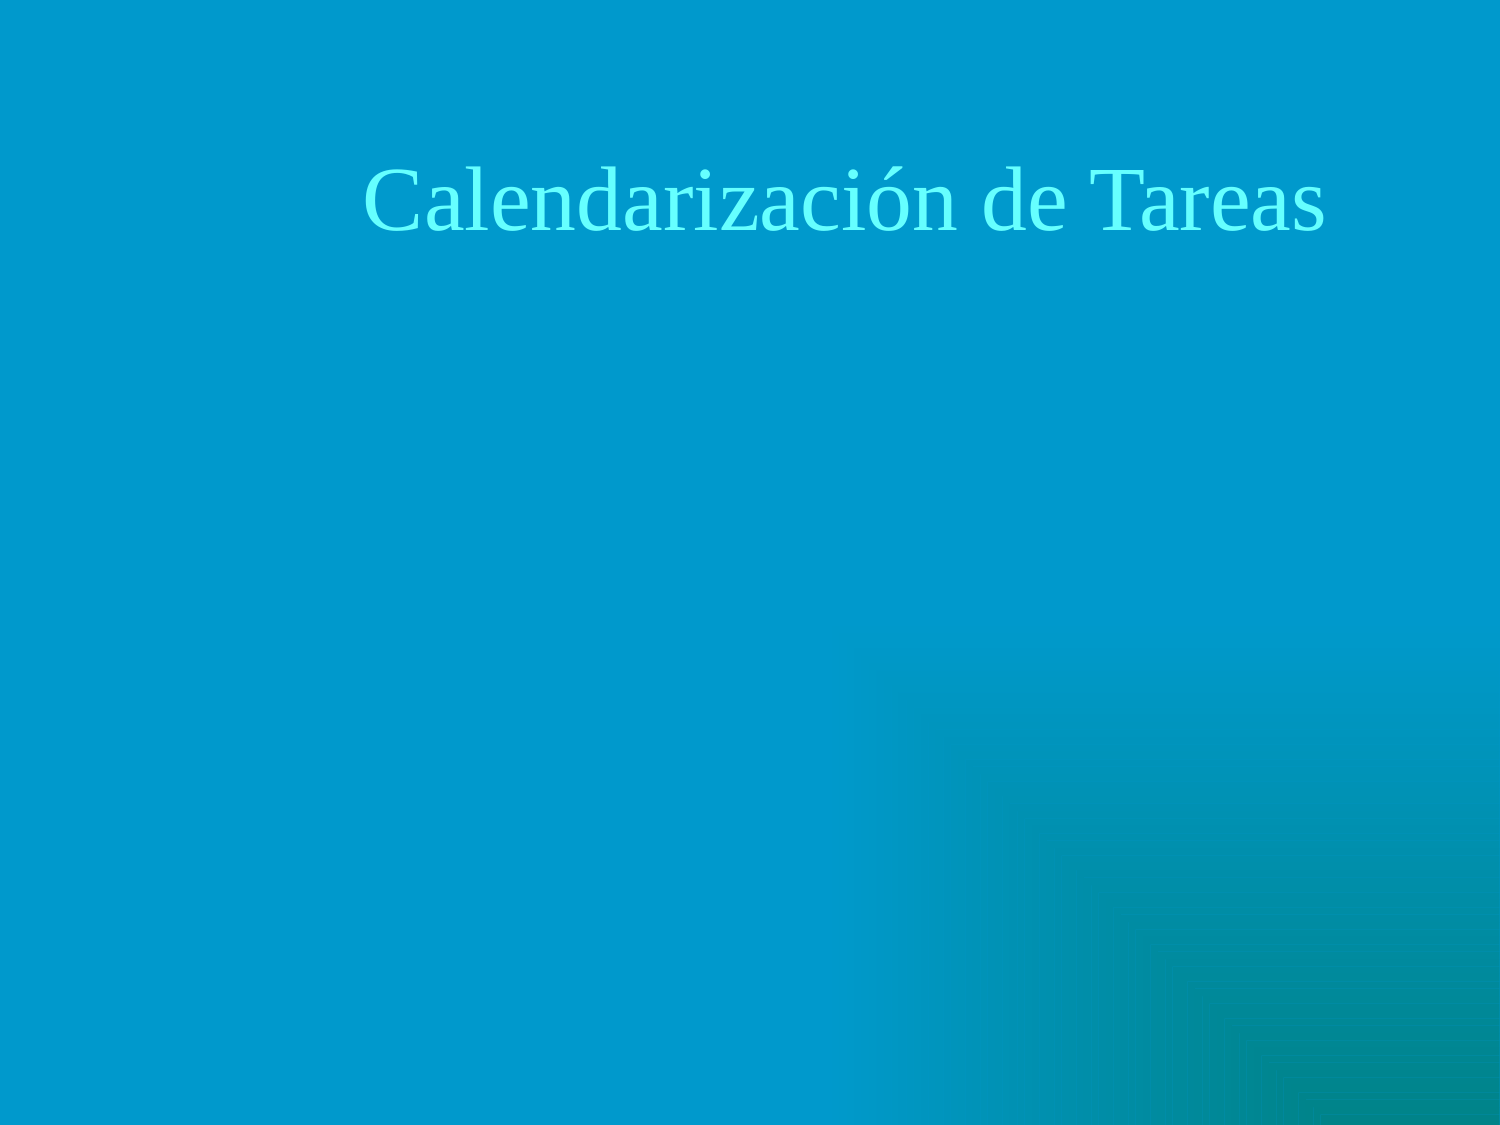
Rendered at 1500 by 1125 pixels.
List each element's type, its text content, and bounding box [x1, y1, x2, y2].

title Calendarización de Tareas [208, 99, 1484, 288]
